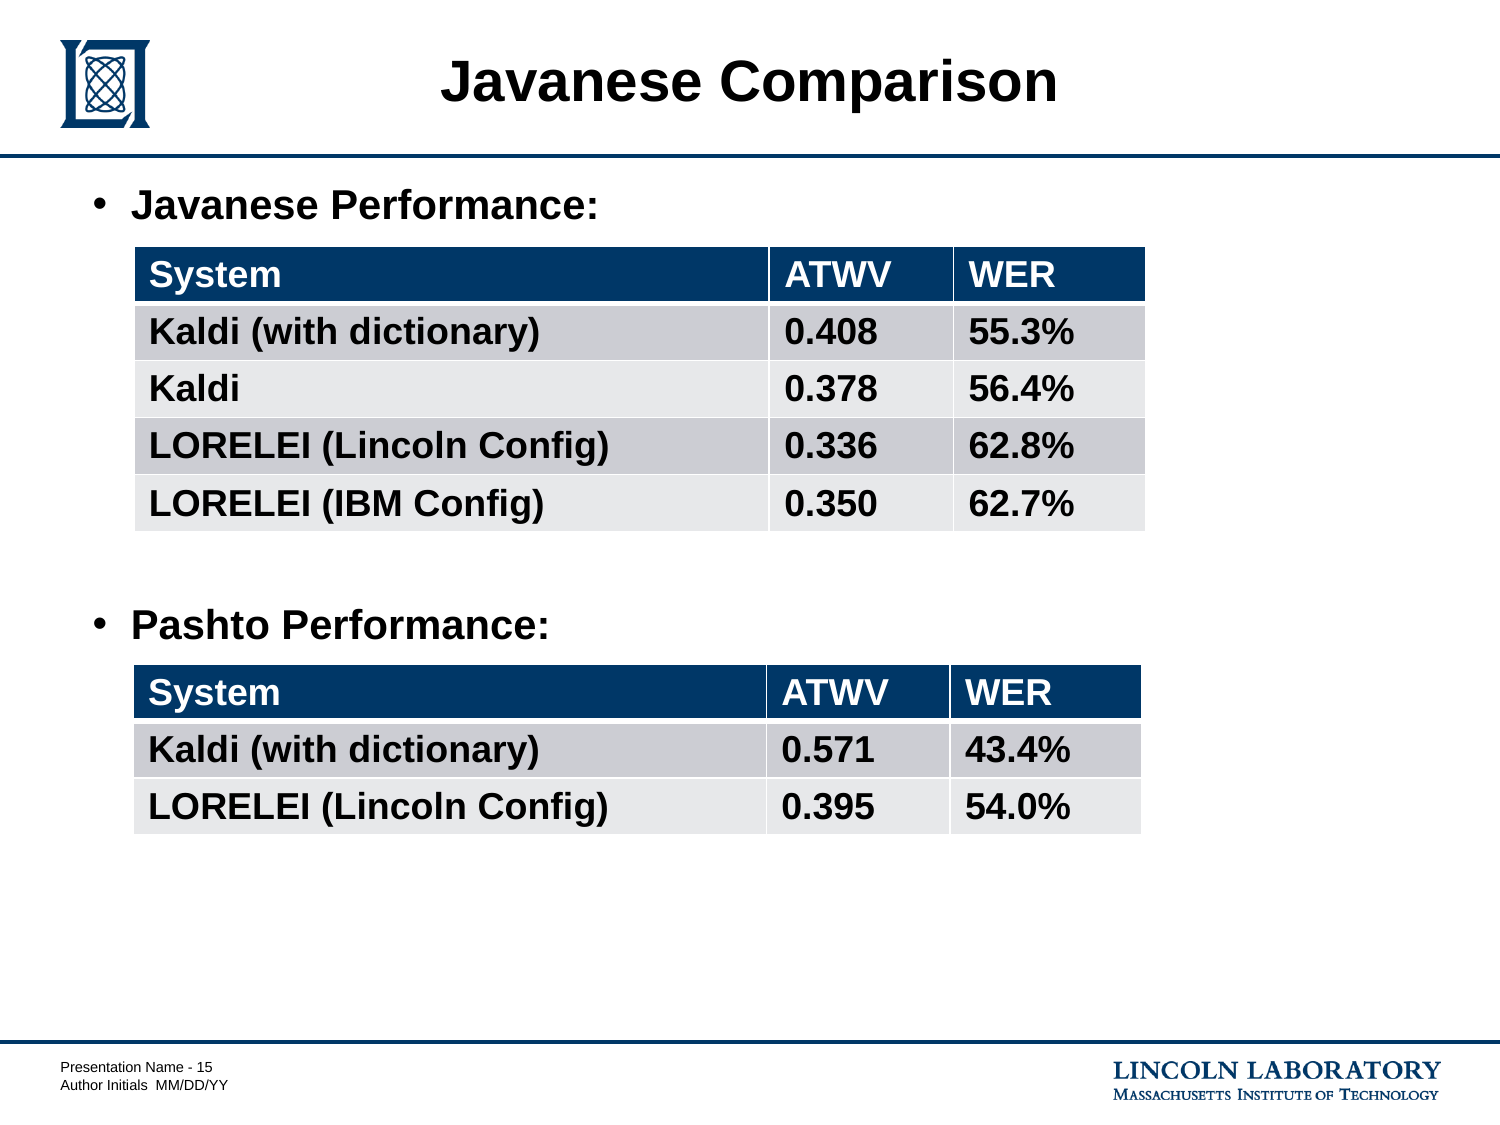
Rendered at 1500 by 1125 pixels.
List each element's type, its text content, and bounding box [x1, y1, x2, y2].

table_header ATWV [770, 247, 953, 301]
table_cell 56.4% [954, 361, 1145, 417]
table_cell LORELEI (Lincoln Config) [134, 779, 766, 834]
table_cell 0.571 [767, 724, 949, 777]
table_cell LORELEI (Lincoln Config) [135, 418, 768, 474]
table_cell Kaldi (with dictionary) [135, 306, 768, 360]
table_cell 54.0% [951, 779, 1141, 834]
title Javanese Comparison [154, 16, 1346, 151]
table_cell Kaldi (with dictionary) [134, 724, 766, 777]
table_cell 62.8% [954, 418, 1145, 474]
table_header System [134, 665, 766, 718]
table_header WER [951, 665, 1141, 718]
picture [1111, 1061, 1441, 1100]
table_header ATWV [767, 665, 949, 718]
table_cell 0.408 [770, 306, 953, 360]
table_cell LORELEI (IBM Config) [135, 475, 768, 531]
table_cell 62.7% [954, 475, 1145, 531]
picture [60, 40, 150, 128]
table_cell 0.395 [767, 779, 949, 834]
table_cell Kaldi [135, 361, 768, 417]
table_cell 0.378 [770, 361, 953, 417]
table_cell 0.350 [770, 475, 953, 531]
table_cell 43.4% [951, 724, 1141, 777]
table_cell 55.3% [954, 306, 1145, 360]
table_header WER [954, 247, 1145, 301]
text_box Javanese Performance: Pashto Performance: [77, 176, 1422, 1040]
table_header System [135, 247, 768, 301]
table_cell 0.336 [770, 418, 953, 474]
